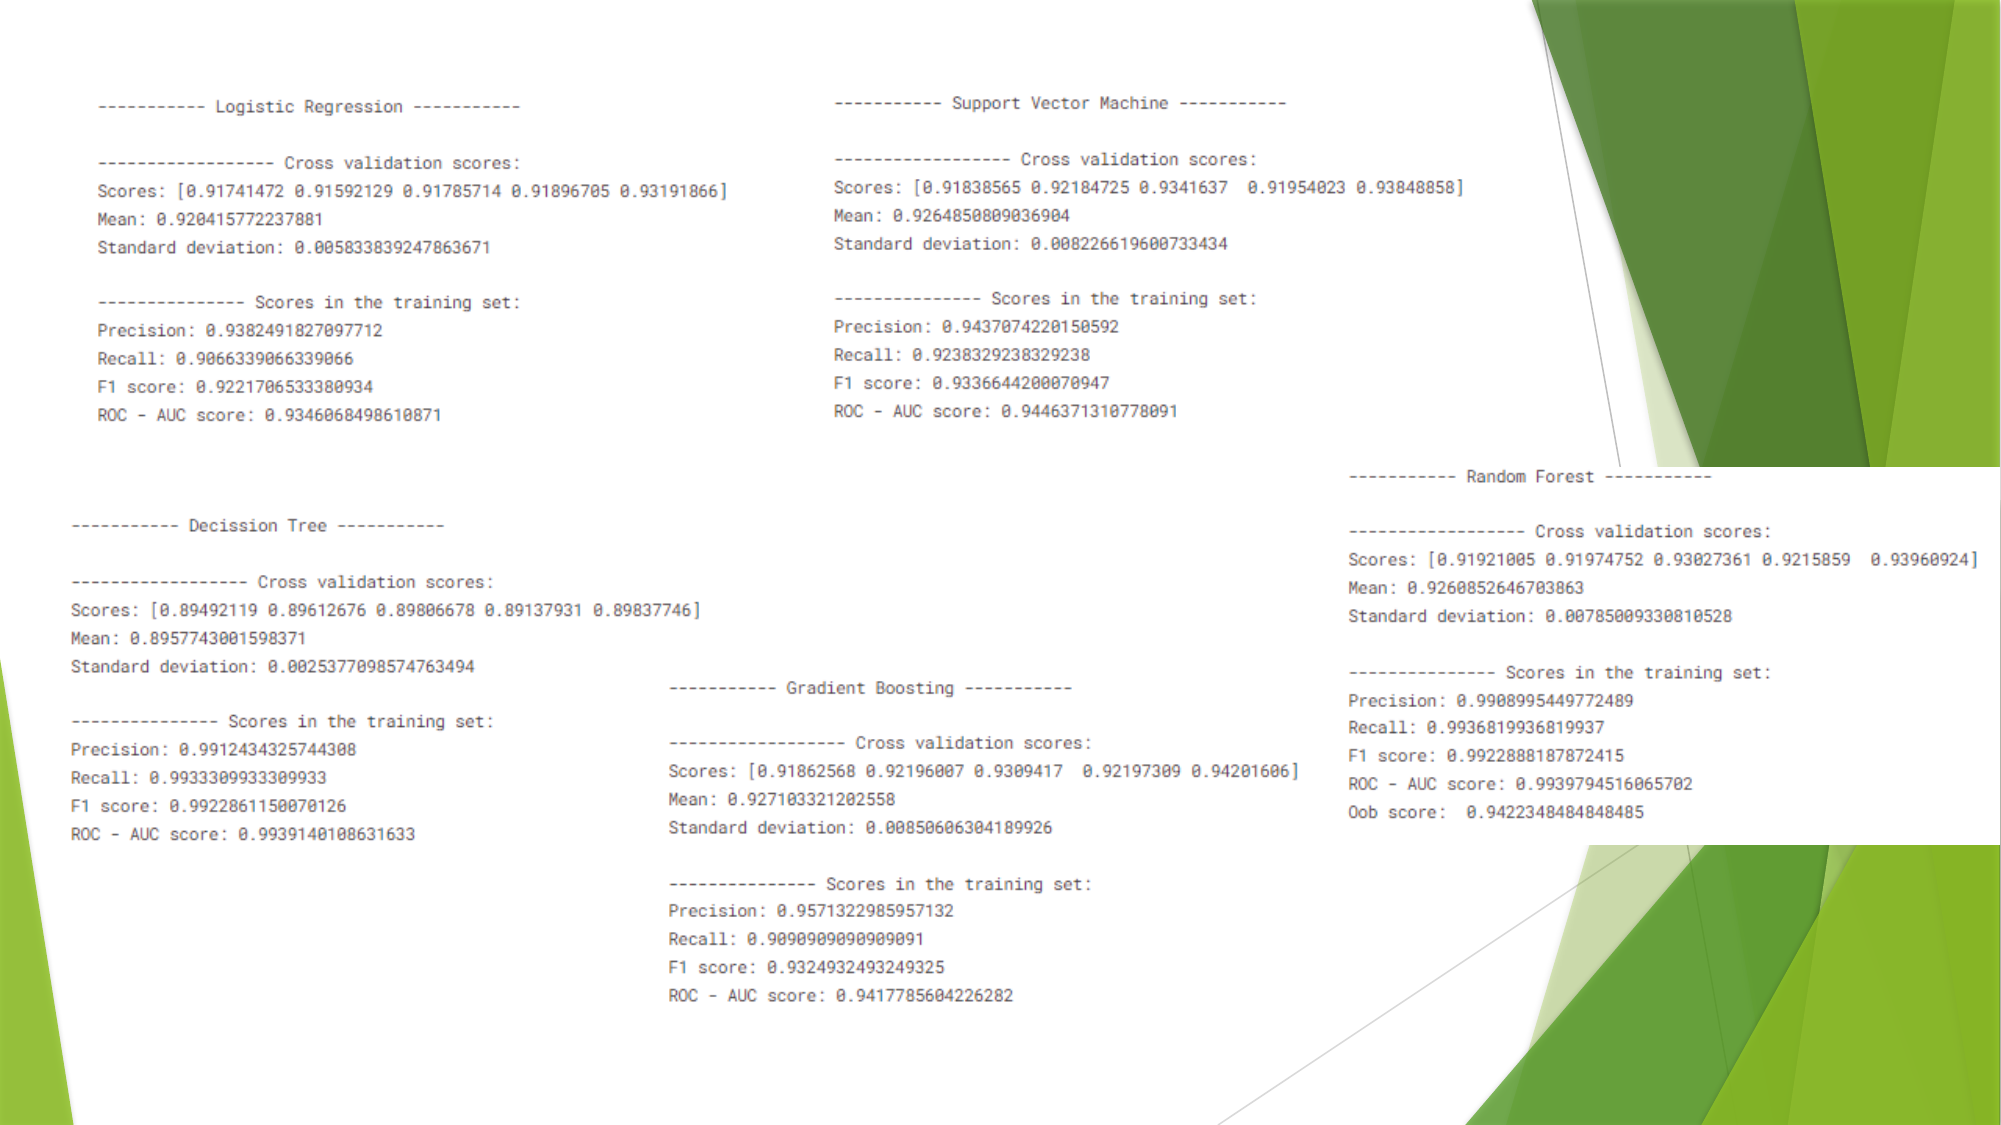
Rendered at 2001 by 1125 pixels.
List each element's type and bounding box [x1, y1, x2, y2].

picture [820, 80, 1471, 434]
picture [57, 82, 769, 451]
picture [57, 467, 2000, 1019]
